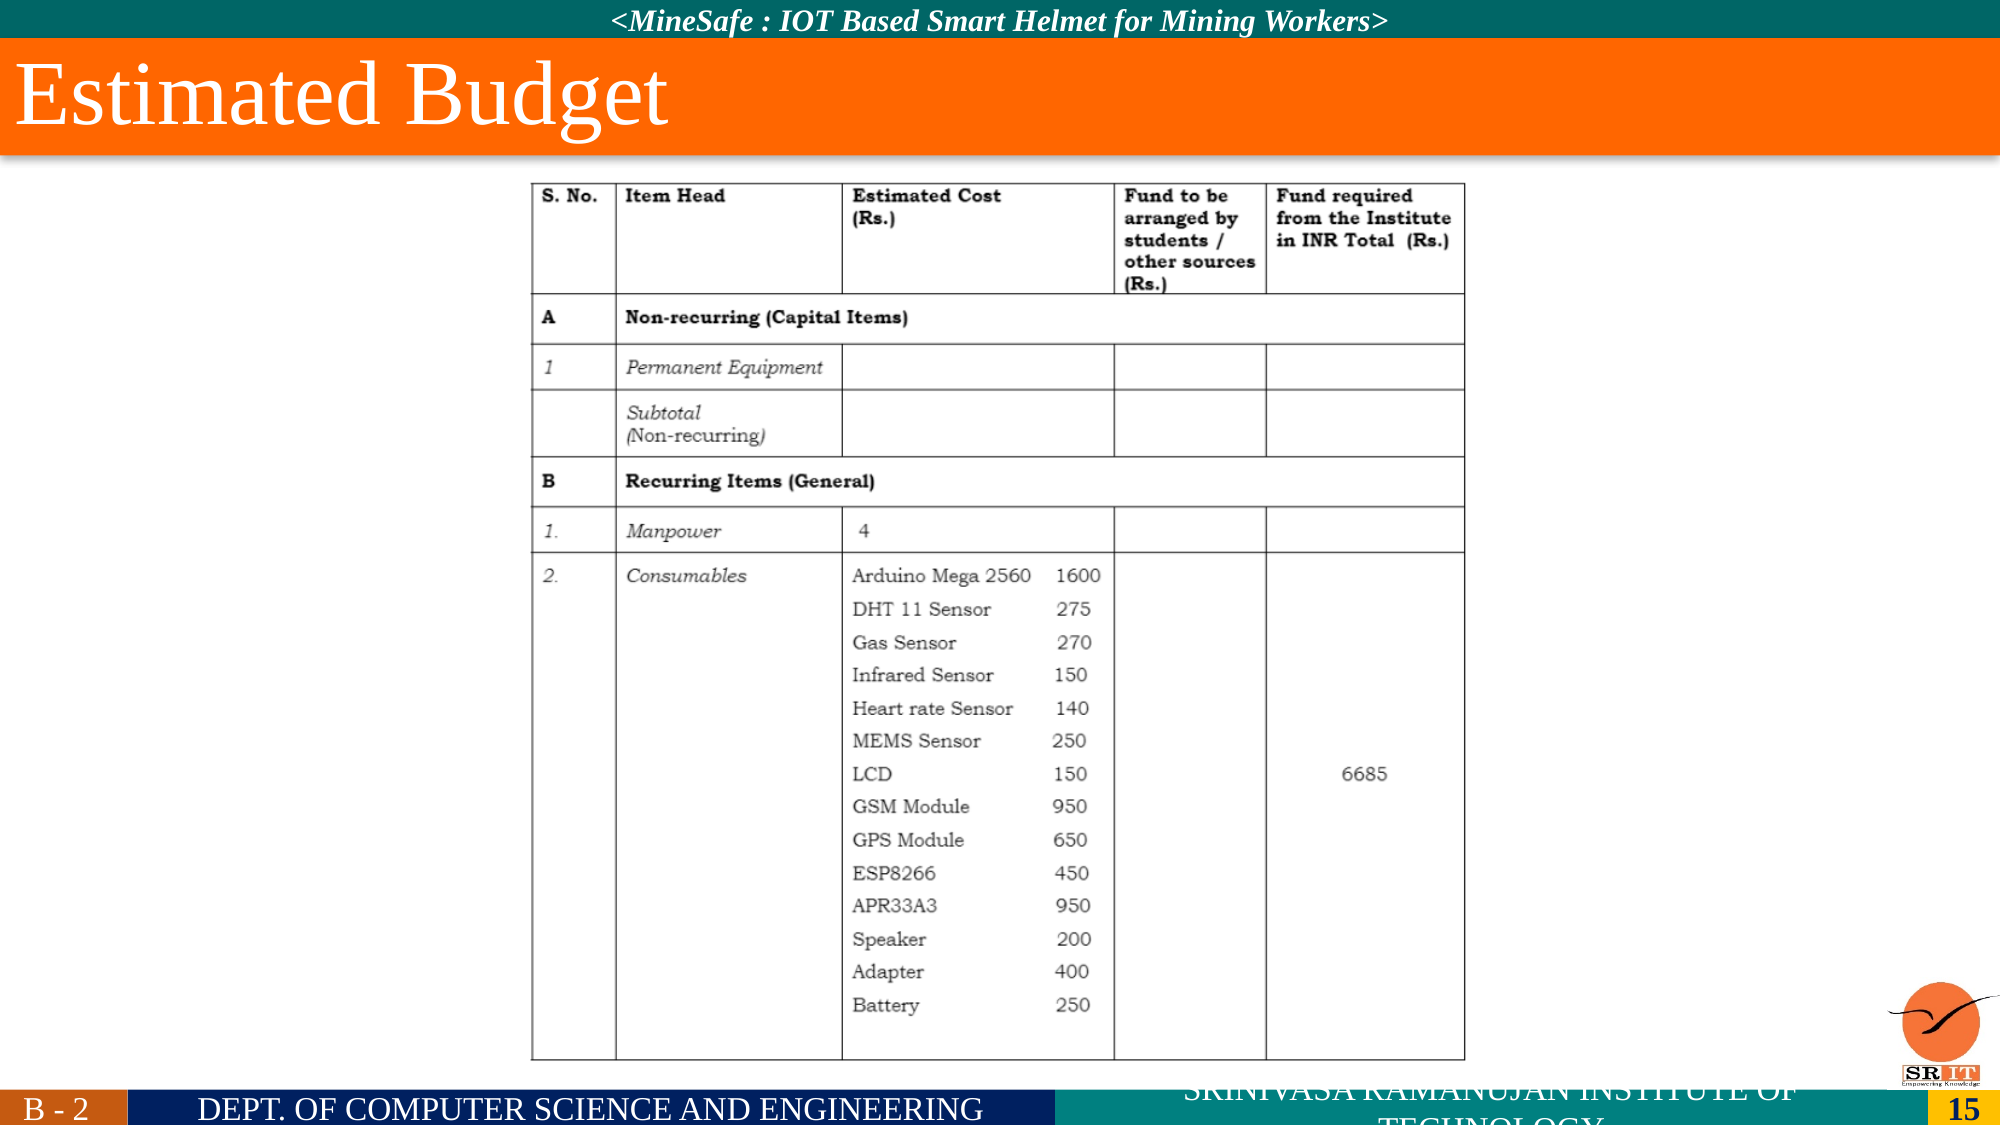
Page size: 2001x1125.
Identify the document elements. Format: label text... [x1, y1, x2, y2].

title Estimated Budget [0, 38, 2000, 156]
picture [530, 182, 1470, 1064]
picture [1887, 977, 2000, 1090]
